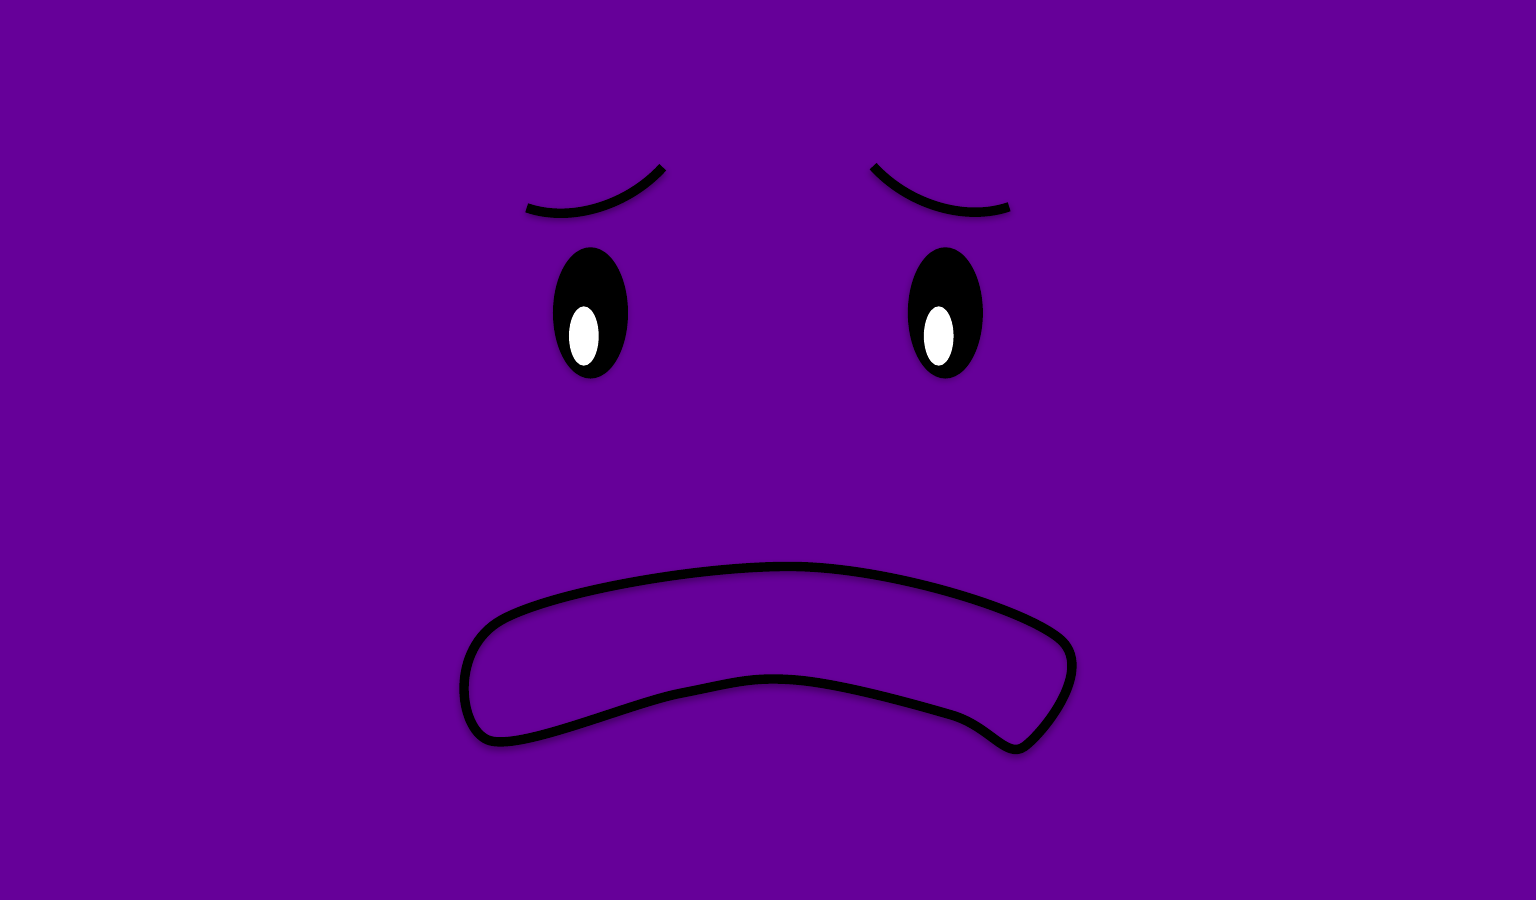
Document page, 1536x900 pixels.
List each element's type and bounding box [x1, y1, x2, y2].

text_box [473, 38, 1062, 207]
text_box [463, 565, 1073, 751]
text_box [552, 246, 984, 379]
